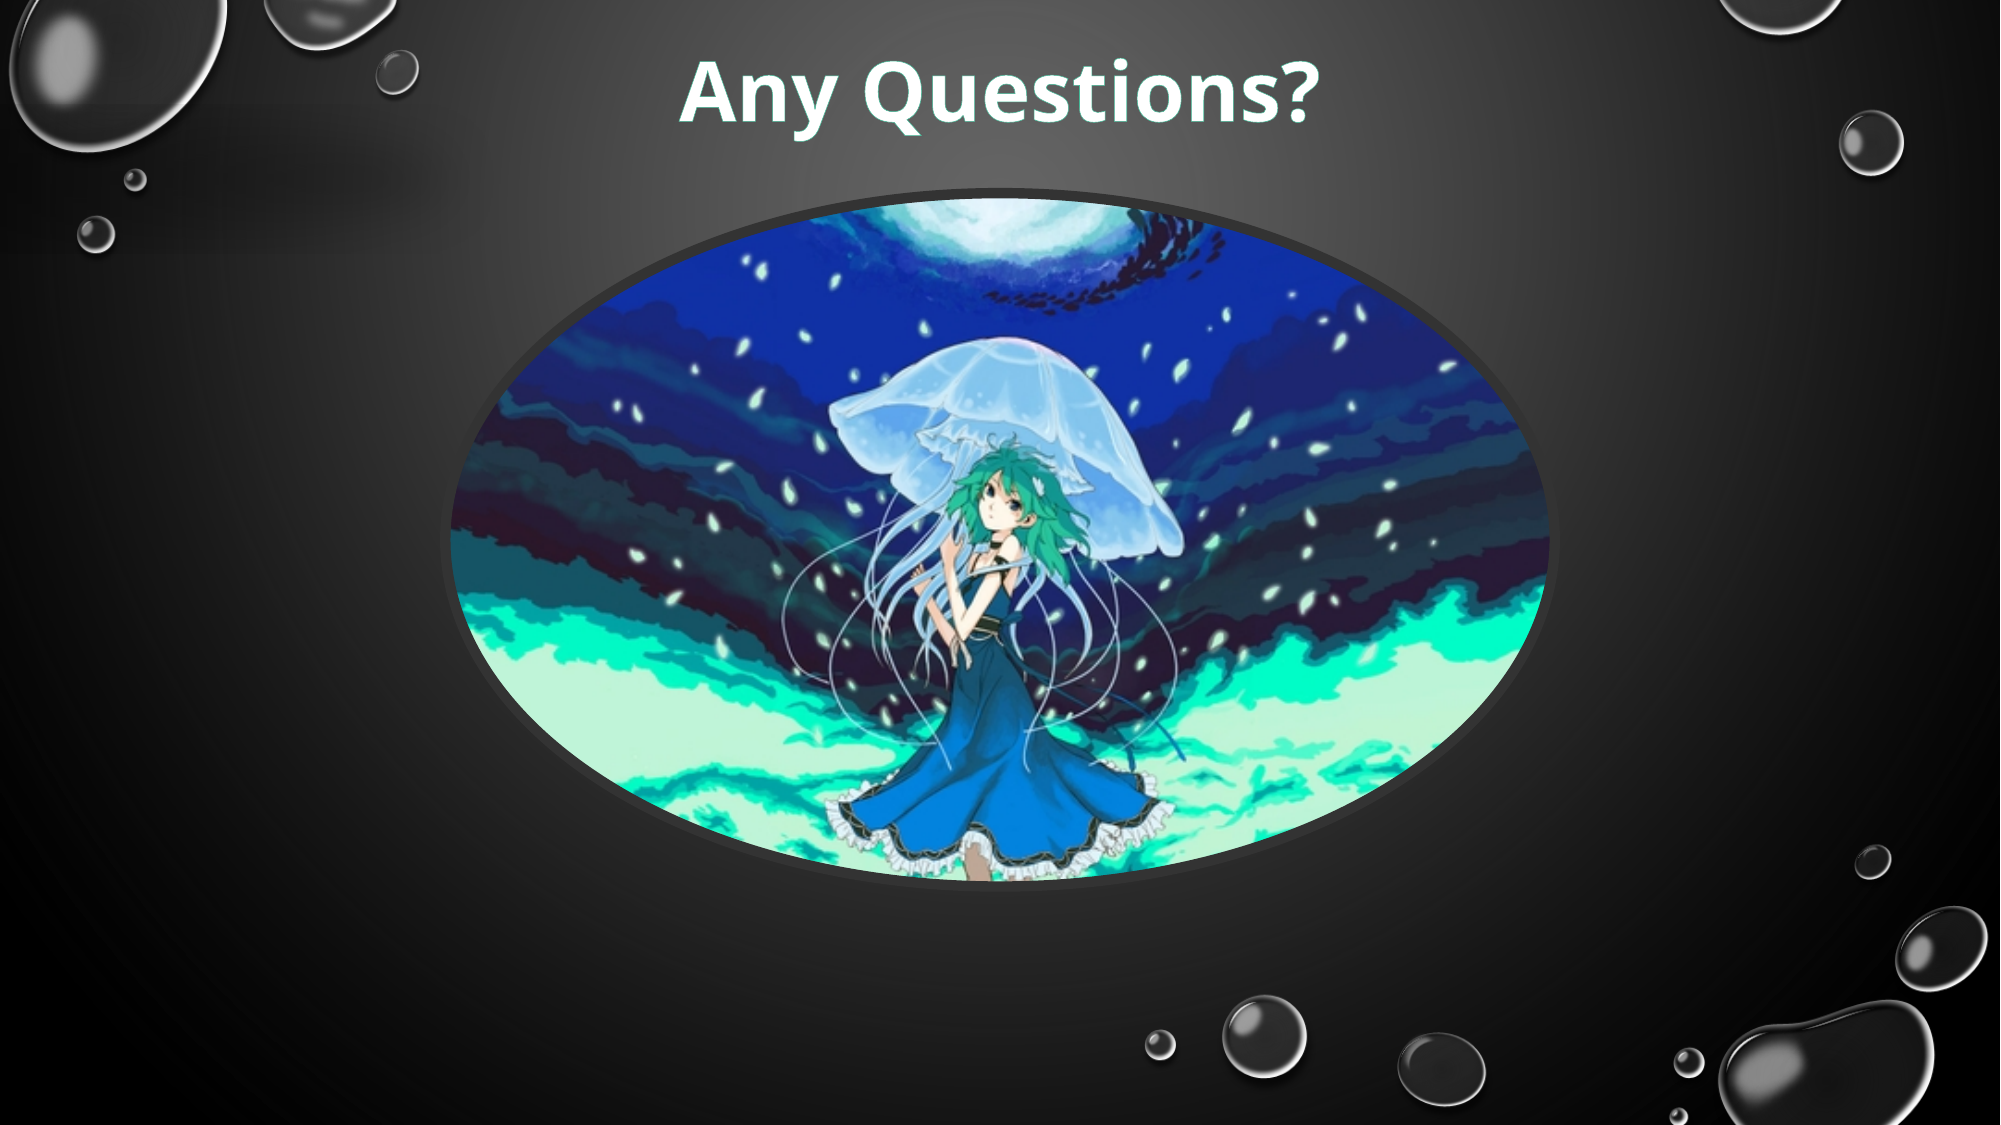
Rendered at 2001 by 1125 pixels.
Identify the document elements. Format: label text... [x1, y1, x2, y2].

picture [0, 0, 2000, 1125]
text_box Any Questions? [664, 30, 1336, 146]
